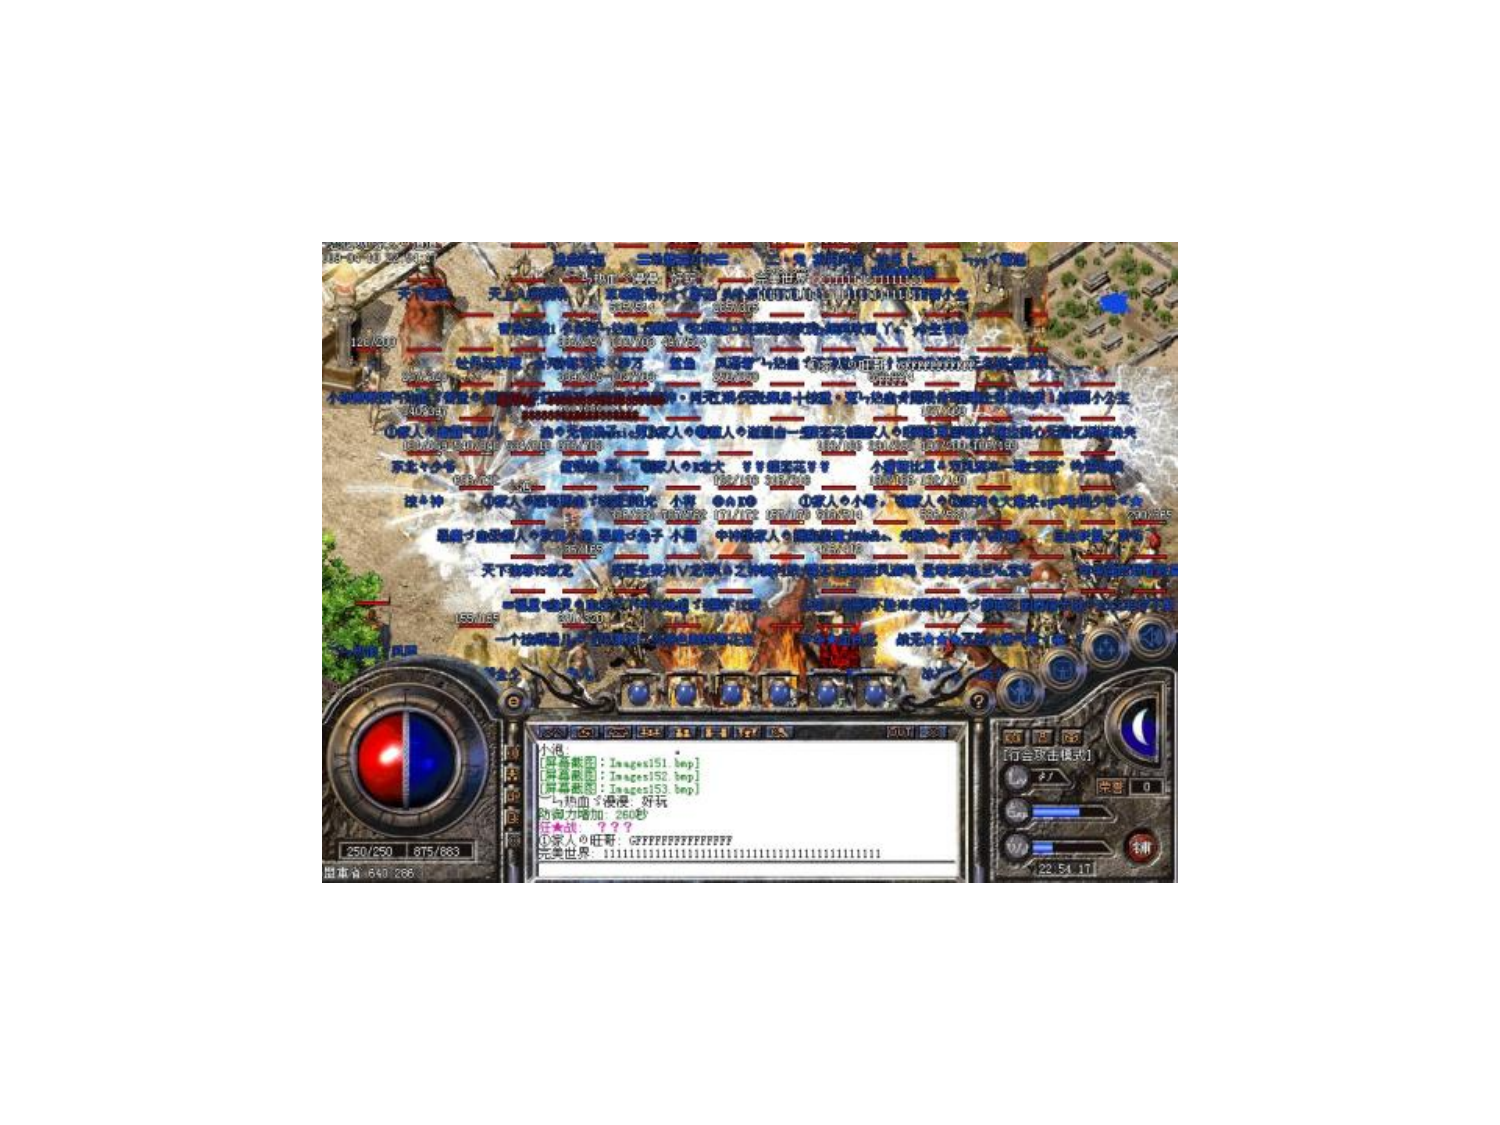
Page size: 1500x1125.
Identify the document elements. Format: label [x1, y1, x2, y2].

picture [322, 242, 1178, 883]
